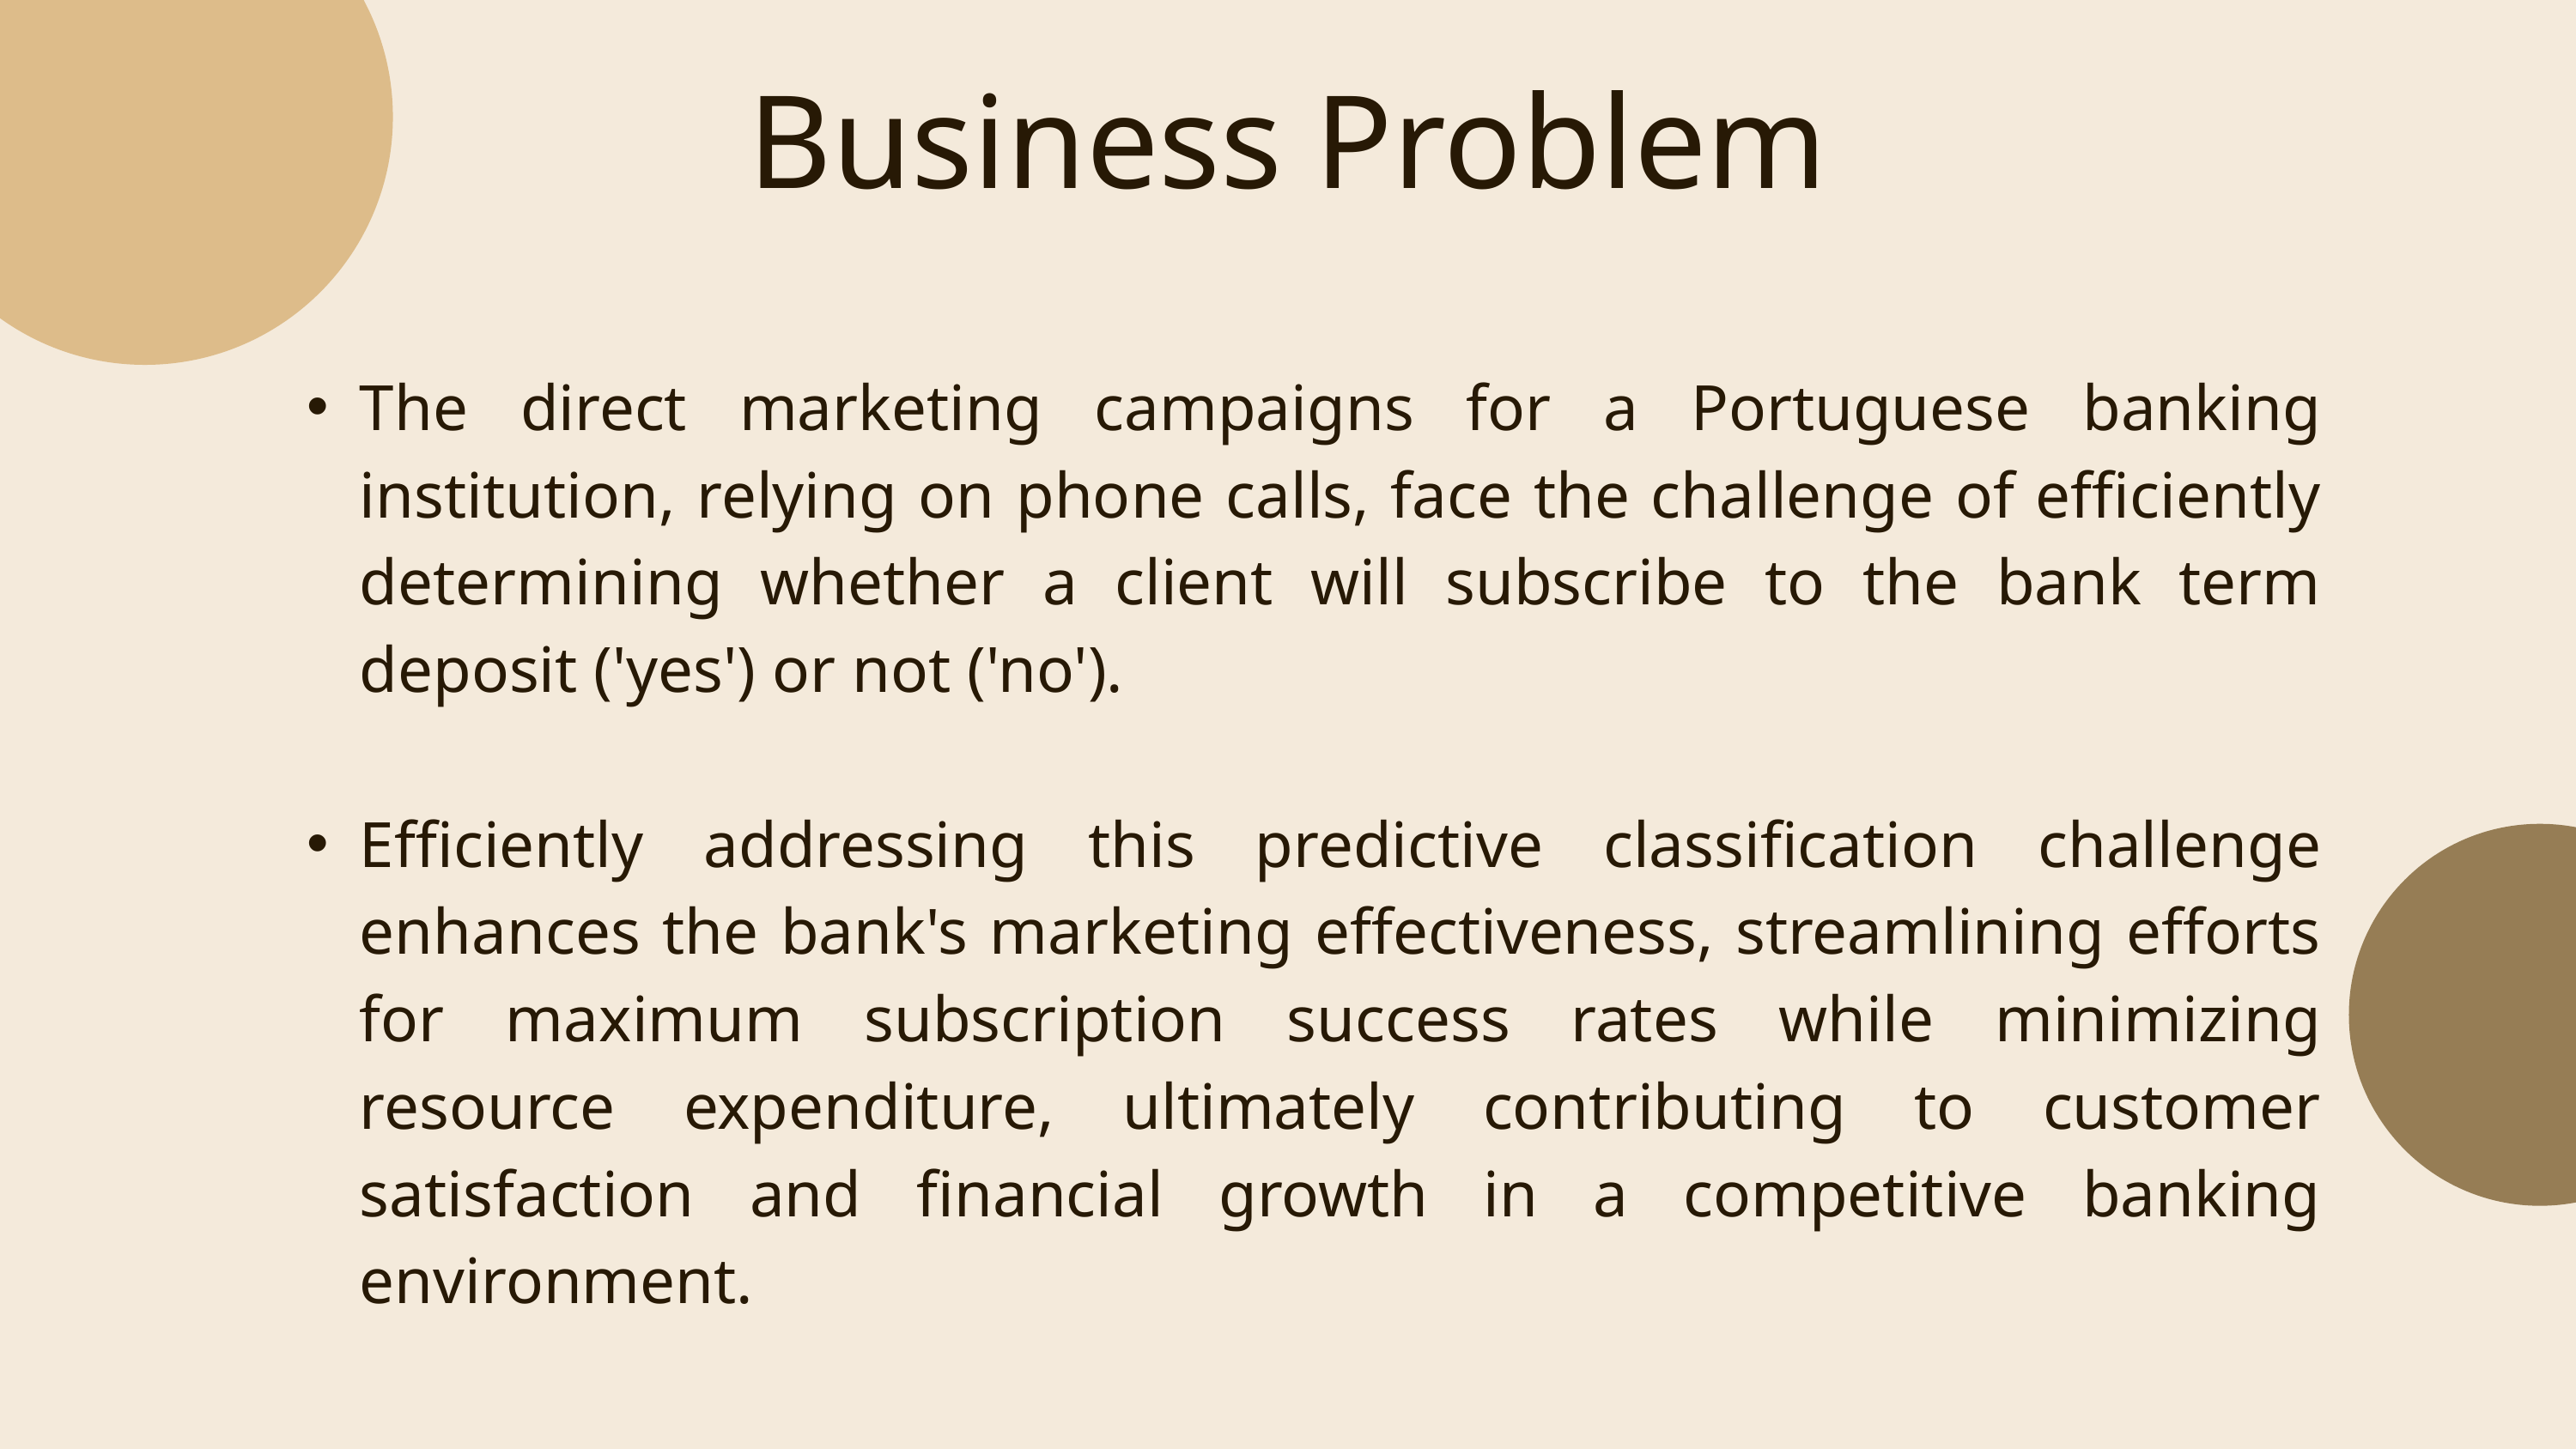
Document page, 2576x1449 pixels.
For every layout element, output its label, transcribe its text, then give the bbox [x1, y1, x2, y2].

text_box The direct marketing campaigns for a Portuguese banking institution, relying on phone calls, face the challenge of efficiently determining whether a client will subscribe to the bank term deposit ('yes') or not ('no'). Efficiently addressing this predictive classification challenge enhances the bank's marketing effectiveness, streamlining efforts for maximum subscription success rates while minimizing resource expenditure, ultimately contributing to customer satisfaction and financial growth in a competitive banking environment. [253, 355, 2323, 1317]
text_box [0, 0, 393, 366]
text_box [2348, 823, 2576, 1206]
text_box Business Problem [607, 59, 1969, 215]
